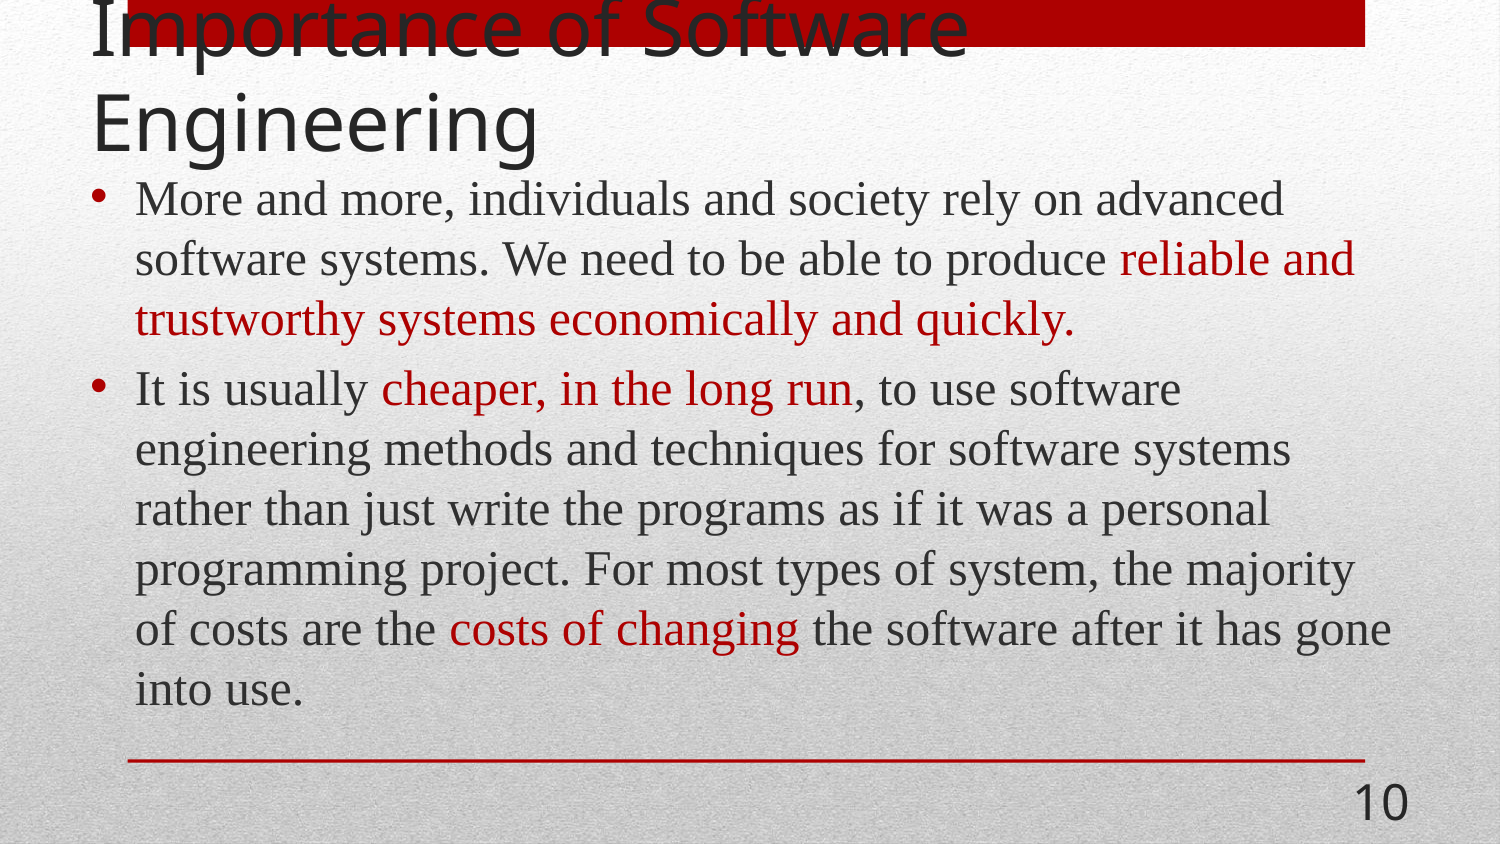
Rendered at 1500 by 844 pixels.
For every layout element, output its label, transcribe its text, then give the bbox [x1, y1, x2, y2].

text_box ‹#› [1074, 782, 1425, 827]
list More and more, individuals and society rely on advanced software systems. We need to be able to produce reliable and trustworthy systems economically and quickly. It is usually cheaper, in the long run, to use software engineering methods and techniques for software systems rather than just write the programs as if it was a personal programming project. For most types of system, the majority of costs are the costs of changing the software after it has gone into use. [75, 196, 1425, 754]
picture [0, 0, 1500, 844]
title Importance of Software Engineering [75, 33, 1400, 175]
